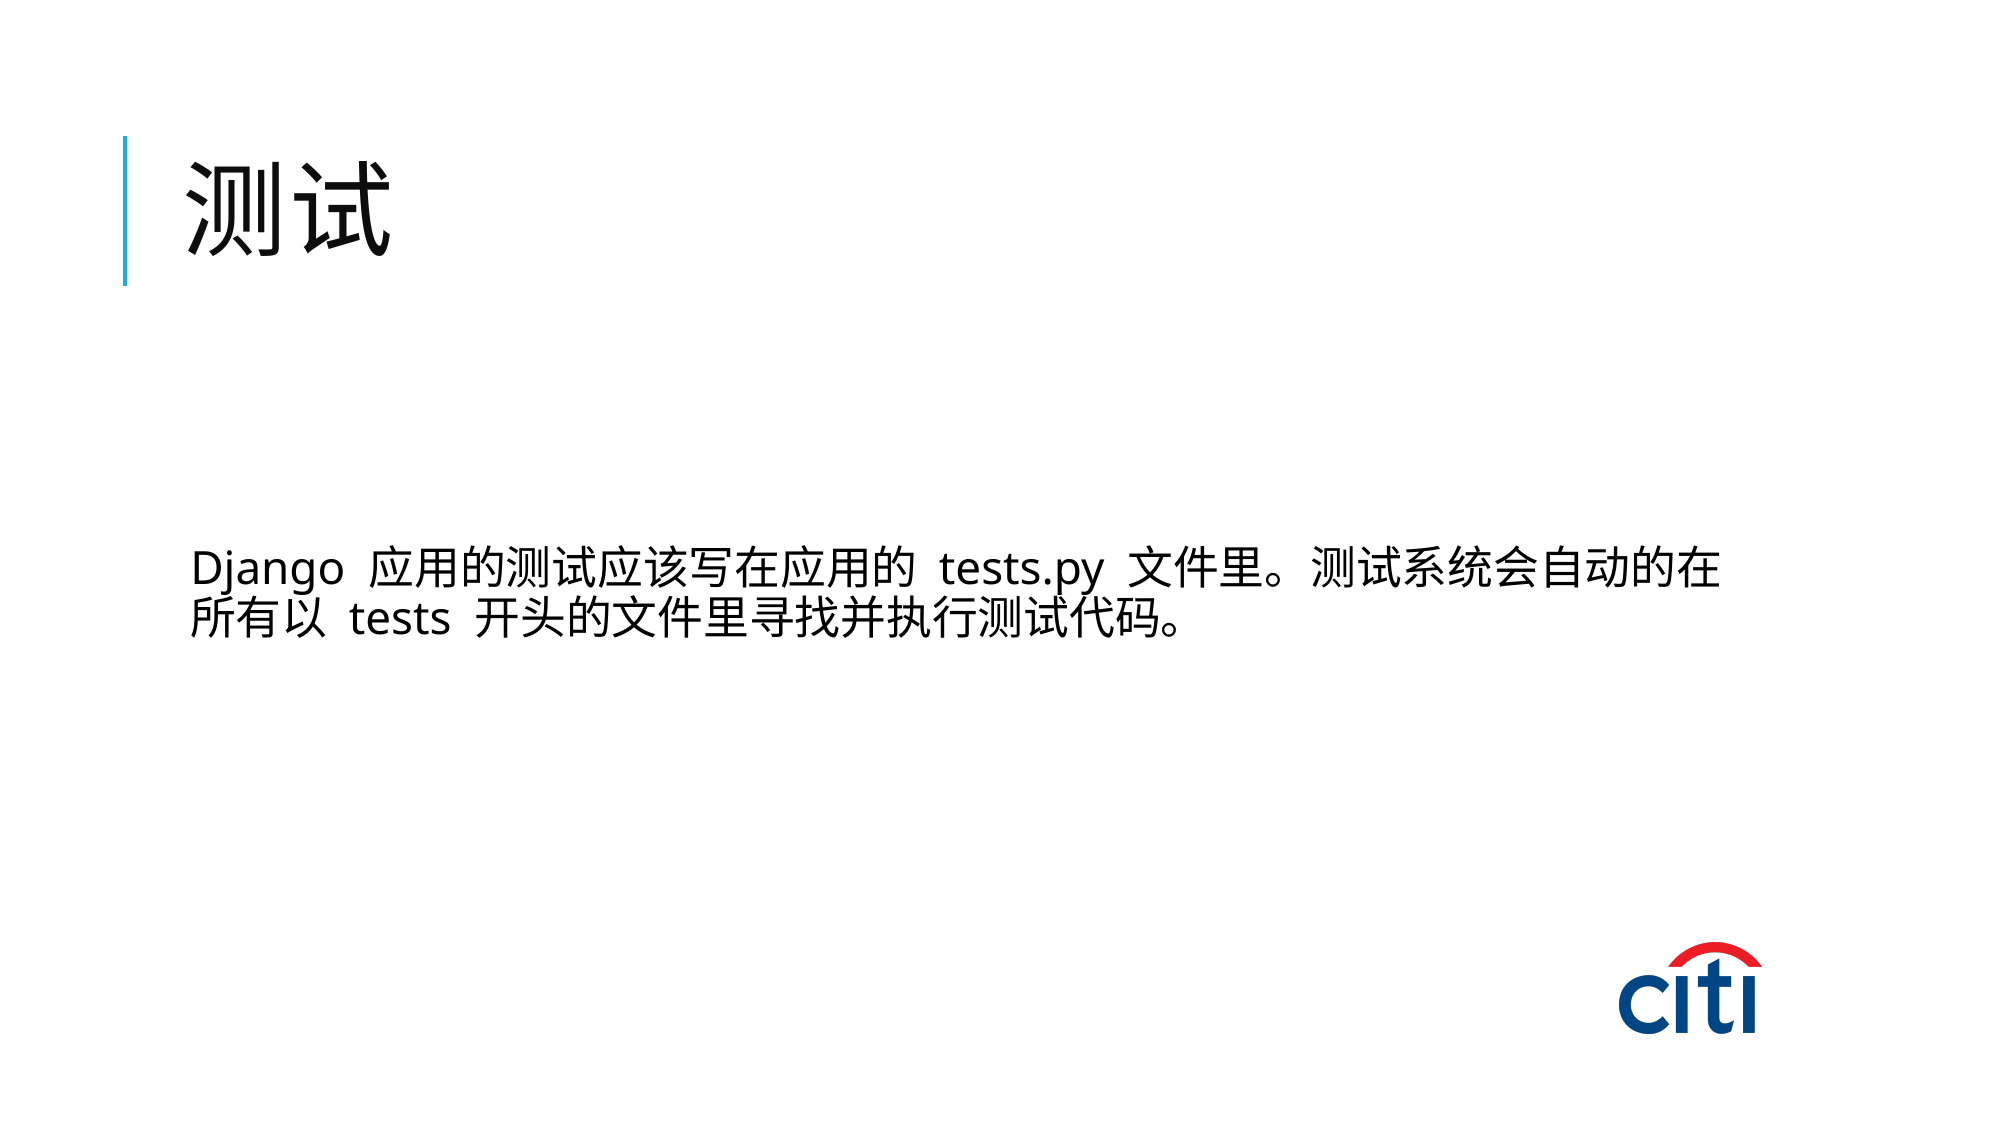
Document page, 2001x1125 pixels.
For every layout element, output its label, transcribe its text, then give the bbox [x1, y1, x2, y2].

list Django 应用的测试应该写在应用的 tests.py 文件里。测试系统会自动的在所有以 tests 开头的文件里寻找并执行测试代码。 [168, 375, 1763, 1035]
title 测试 [168, 96, 1763, 342]
